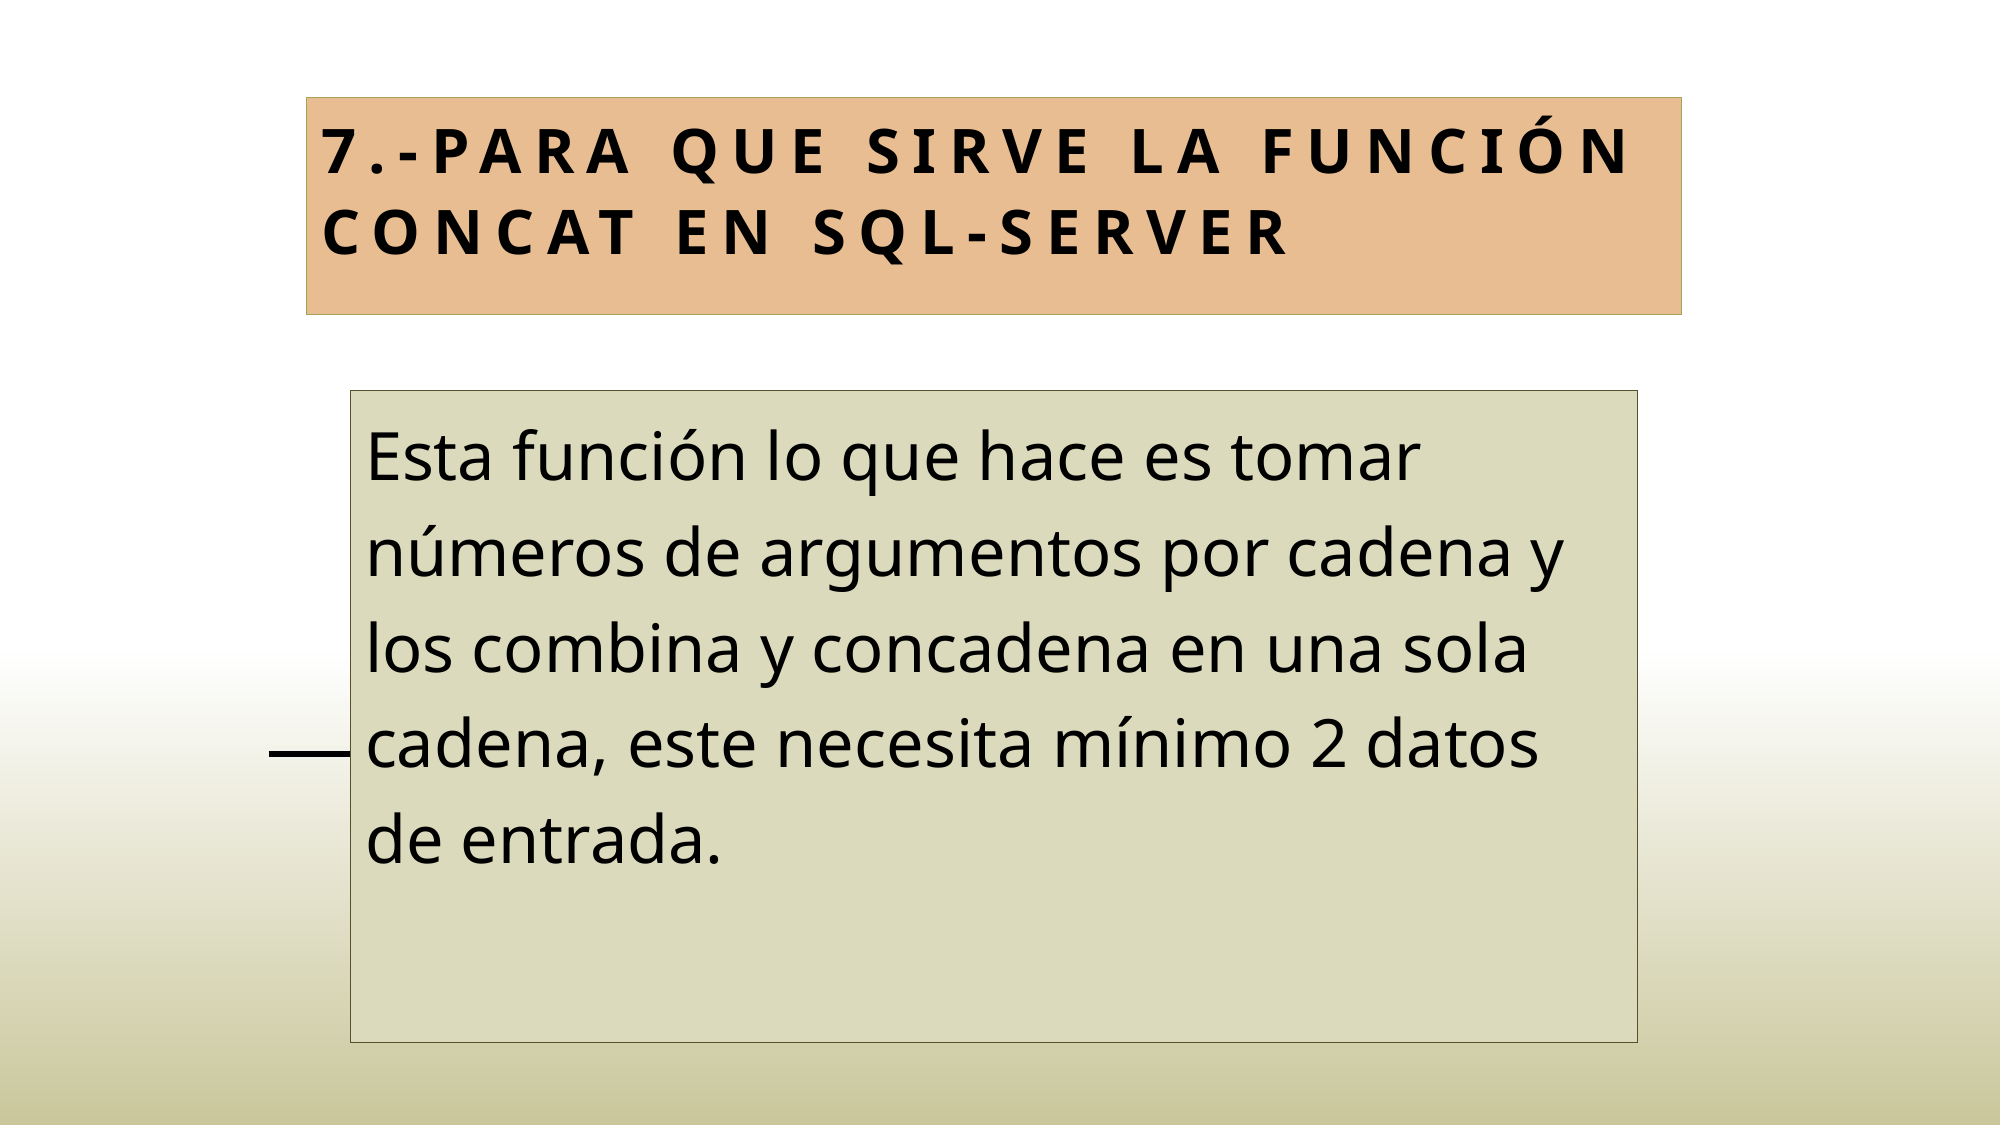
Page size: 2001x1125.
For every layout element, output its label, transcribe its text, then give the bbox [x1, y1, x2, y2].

list Esta función lo que hace es tomar números de argumentos por cadena y los combina y concadena en una sola cadena, este necesita mínimo 2 datos de entrada. [350, 390, 1638, 1043]
title 7.-Para que sirve la función Concat en sql-server [306, 97, 1682, 315]
